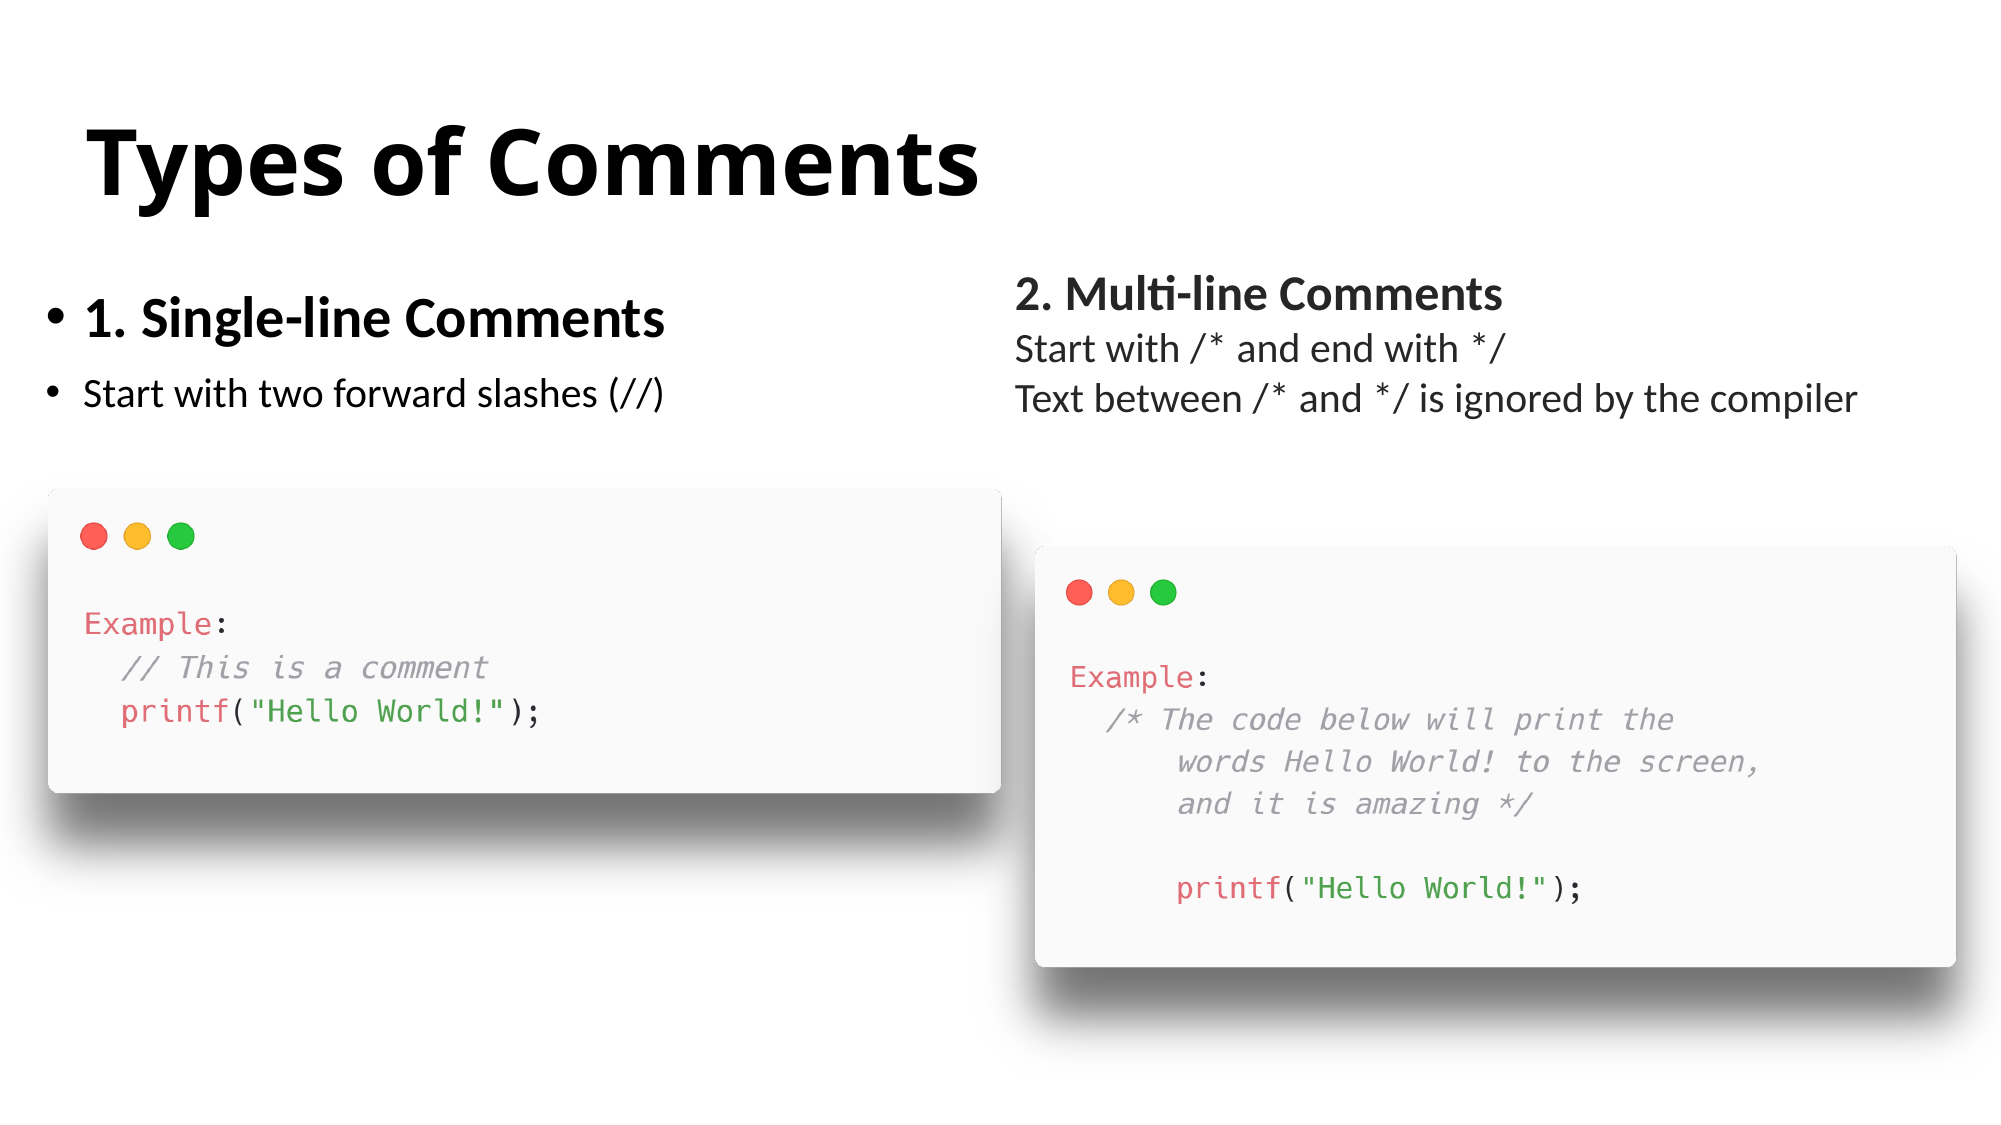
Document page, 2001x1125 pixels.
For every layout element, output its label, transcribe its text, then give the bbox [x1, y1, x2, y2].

text_box 2. Multi-line Comments Start with /* and end with */ Text between /* and */ is ignored by the compiler [999, 252, 1944, 429]
picture [0, 429, 2000, 1084]
title Types of Comments [70, 66, 1838, 266]
list 1. Single-line Comments Start with two forward slashes (//) [30, 279, 975, 451]
